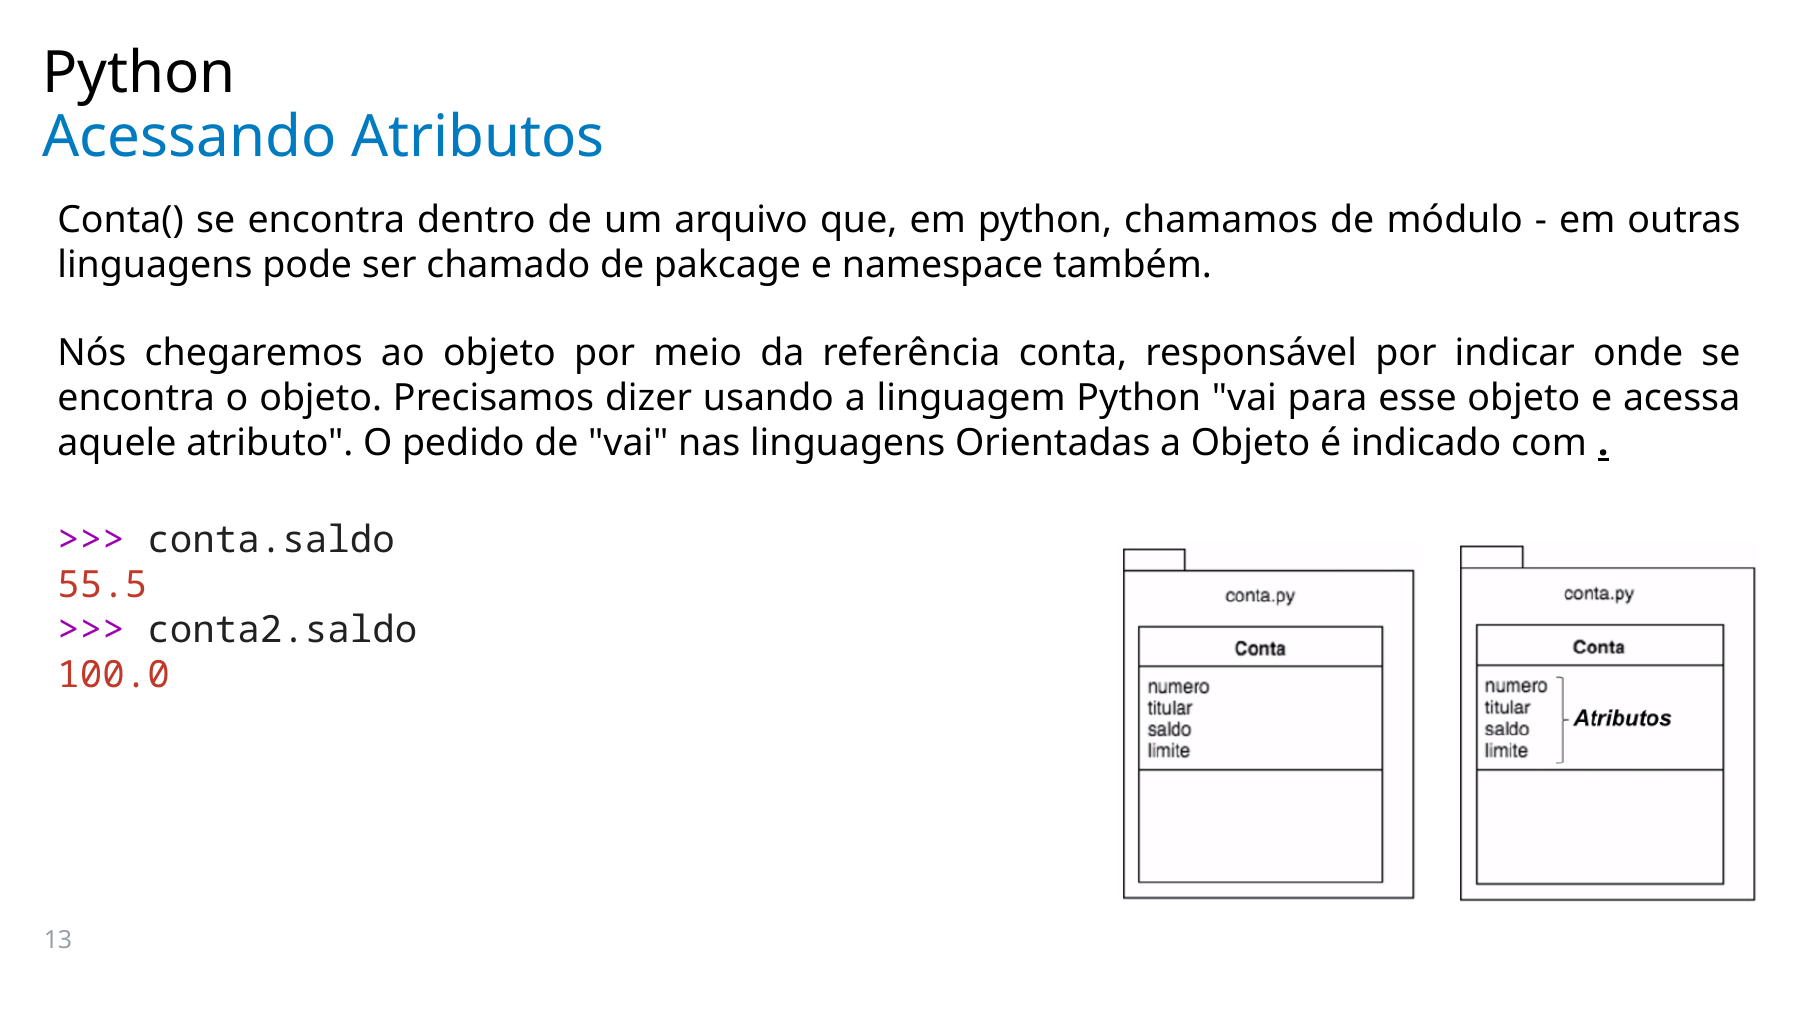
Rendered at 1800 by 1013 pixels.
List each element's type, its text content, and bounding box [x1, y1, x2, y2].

text_box Conta() se encontra dentro de um arquivo que, em python, chamamos de módulo - em outras linguagens pode ser chamado de pakcage e namespace também. [42, 187, 1757, 293]
text_box >>> conta.saldo 55.5 >>> conta2.saldo 100.0 [42, 507, 943, 703]
title Acessando Atributos [42, 107, 1757, 171]
list Python [42, 42, 1757, 107]
picture [1456, 540, 1757, 902]
picture [1117, 540, 1419, 902]
slide_number 13 [43, 923, 92, 991]
text_box Nós chegaremos ao objeto por meio da referência conta, responsável por indicar onde se encontra o objeto. Precisamos dizer usando a linguagem Python "vai para esse objeto e acessa aquele atributo". O pedido de "vai" nas linguagens Orientadas a Objeto é indicado com . [42, 320, 1757, 471]
